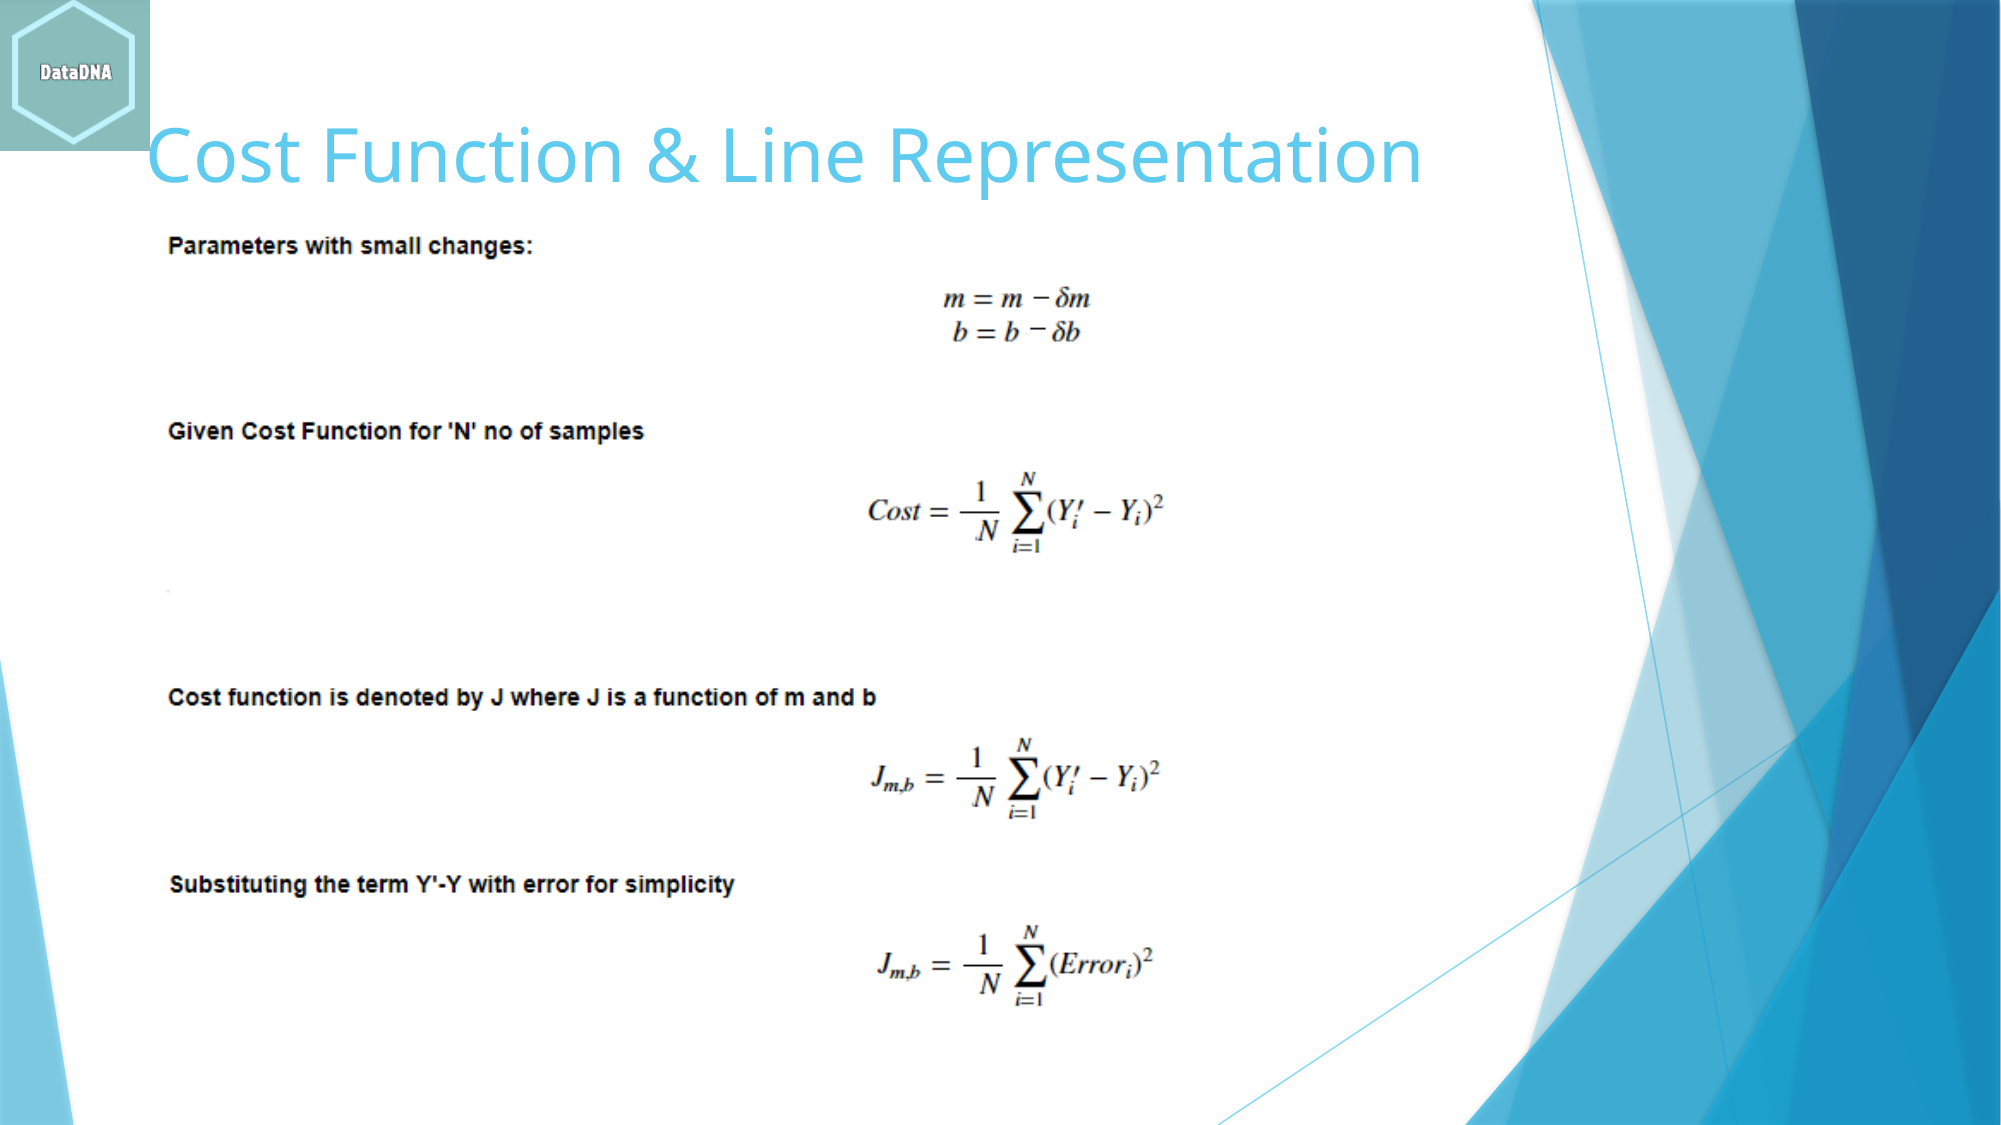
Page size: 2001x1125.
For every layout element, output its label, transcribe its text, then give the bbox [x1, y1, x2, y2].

picture [0, 0, 150, 151]
title Cost Function & Line Representation [111, 99, 1522, 317]
picture [146, 207, 1312, 1032]
